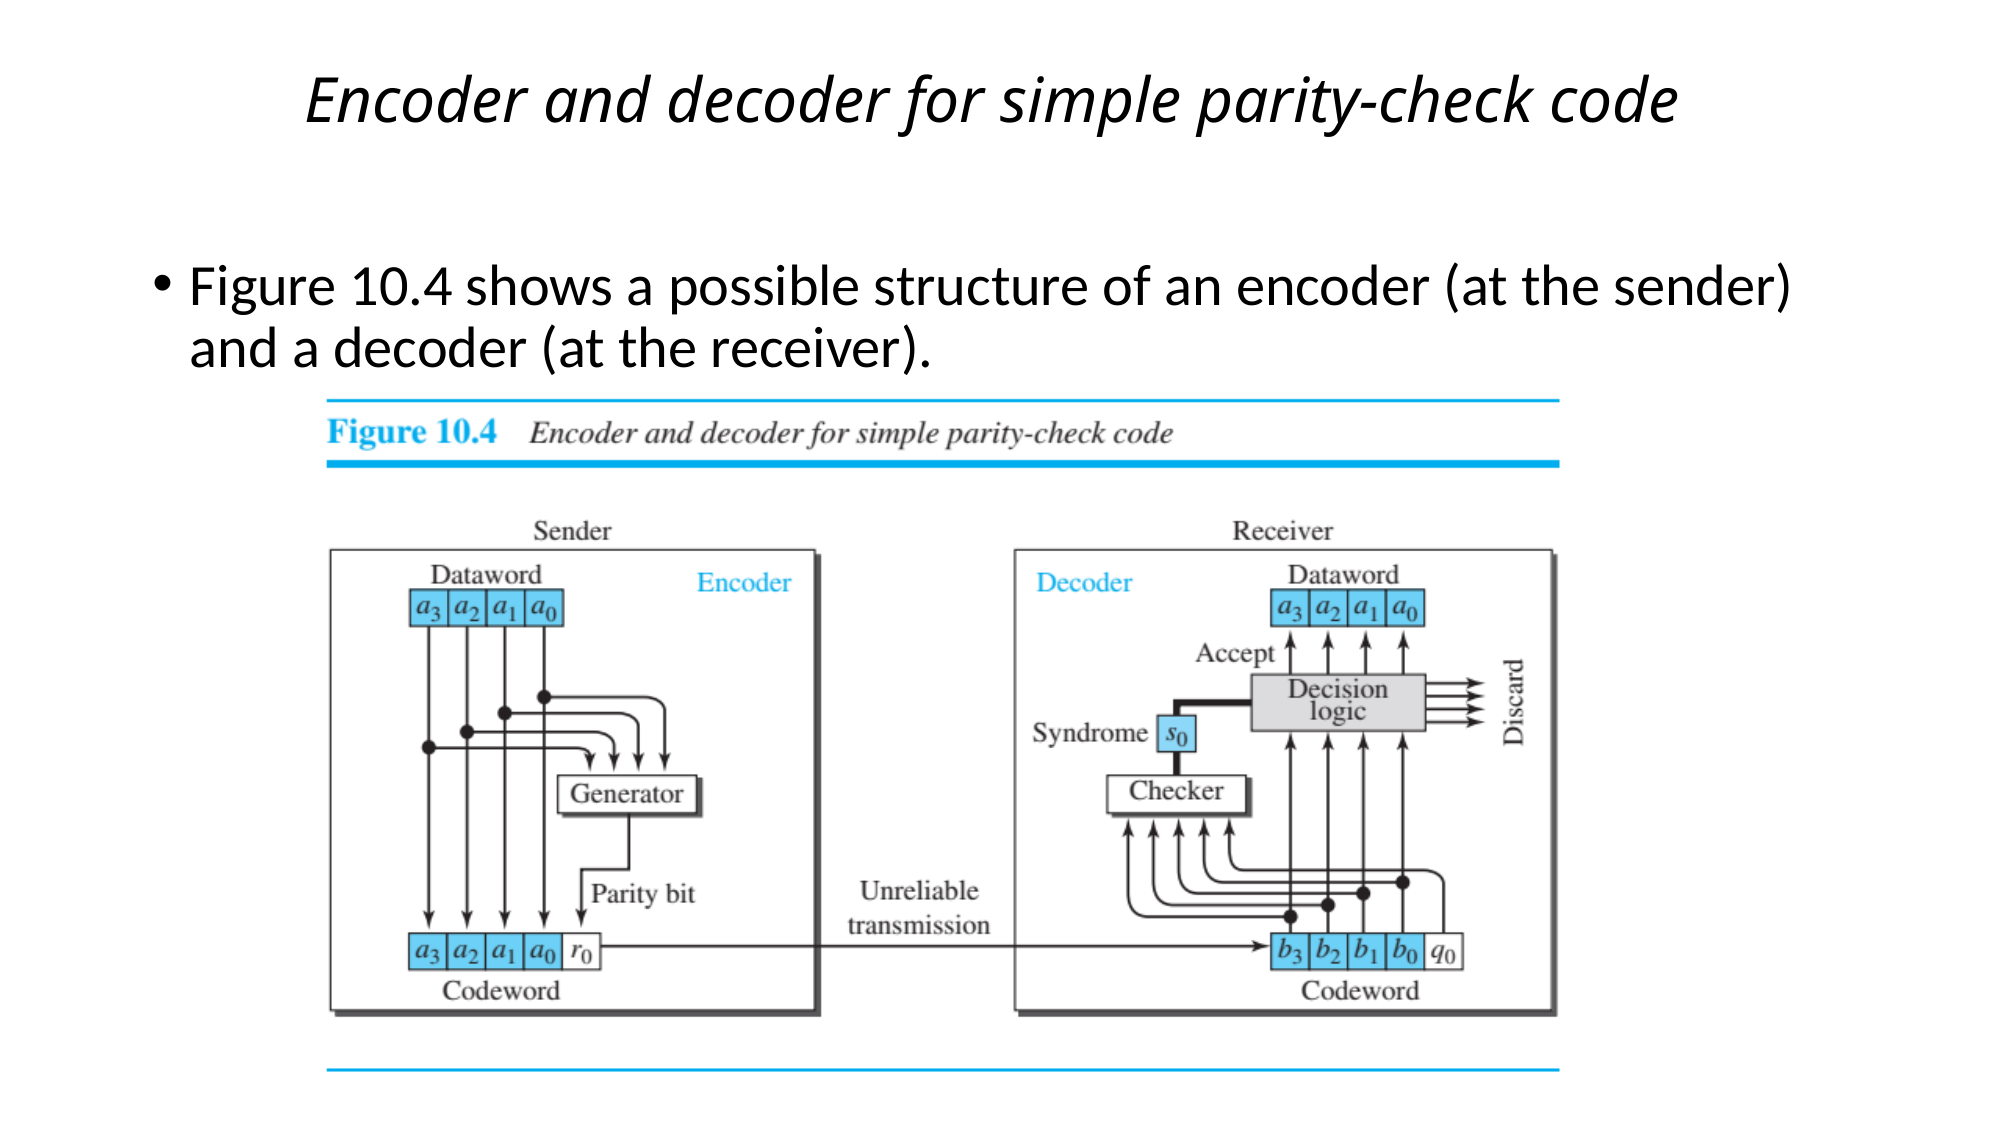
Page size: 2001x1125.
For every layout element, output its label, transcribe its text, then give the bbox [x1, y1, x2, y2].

list Figure 10.4 shows a possible structure of an encoder (at the sender) and a decoder (at the receiver). [137, 247, 1863, 1014]
title Encoder and decoder for simple parity-check code [137, 59, 1863, 220]
picture [313, 379, 1577, 1101]
